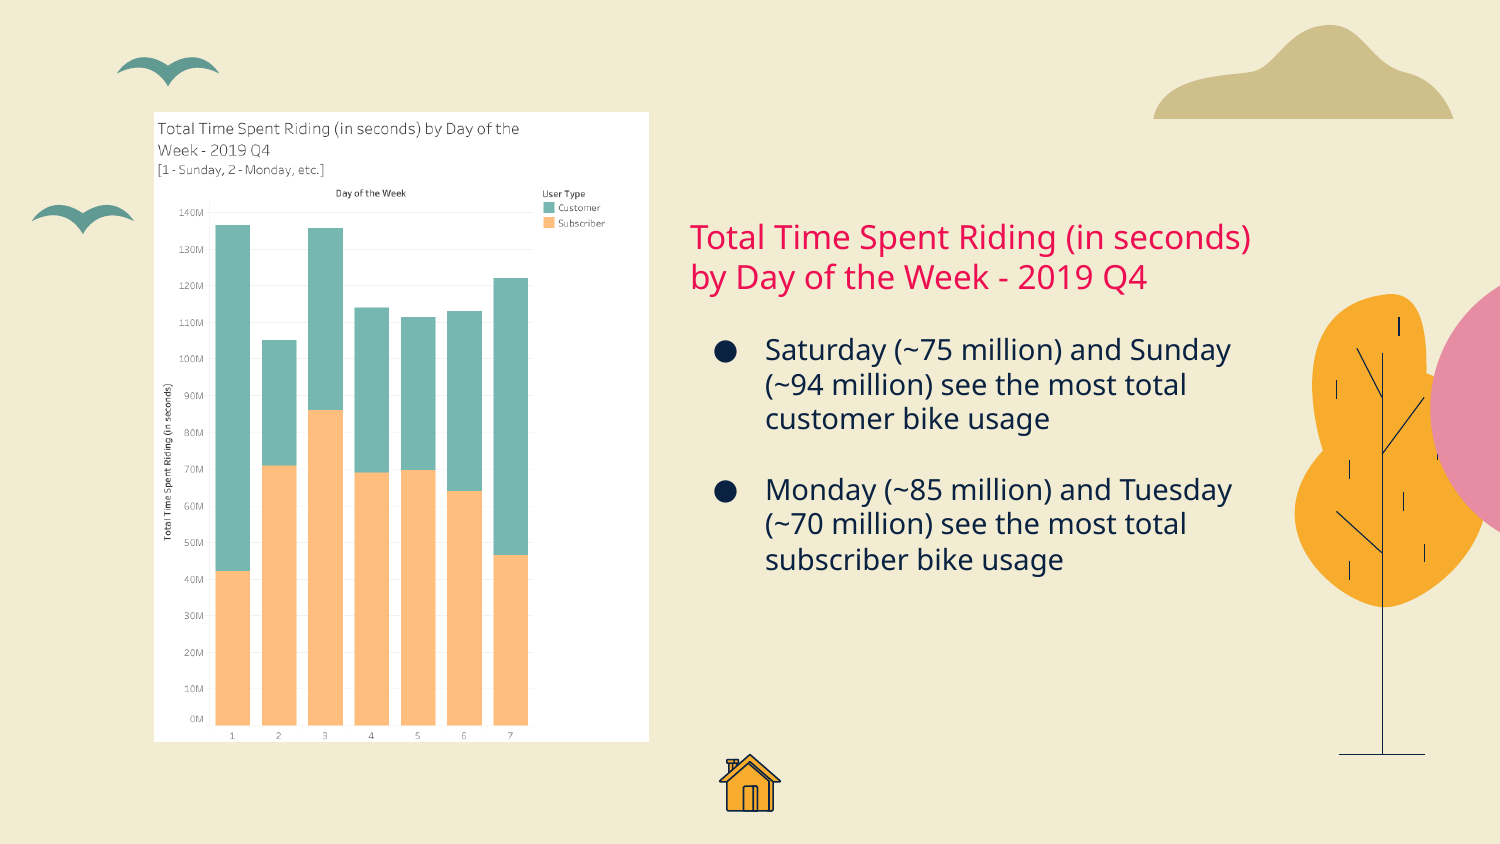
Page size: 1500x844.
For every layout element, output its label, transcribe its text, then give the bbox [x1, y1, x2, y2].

subtitle Total Time Spent Riding (in seconds) by Day of the Week - 2019 Q4 Saturday (~75 million) and Sunday (~94 million) see the most total customer bike usage Monday (~85 million) and Tuesday (~70 million) see the most total subscriber bike usage [675, 201, 1305, 650]
picture [154, 112, 649, 742]
text_box [709, 756, 790, 824]
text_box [719, 754, 781, 812]
